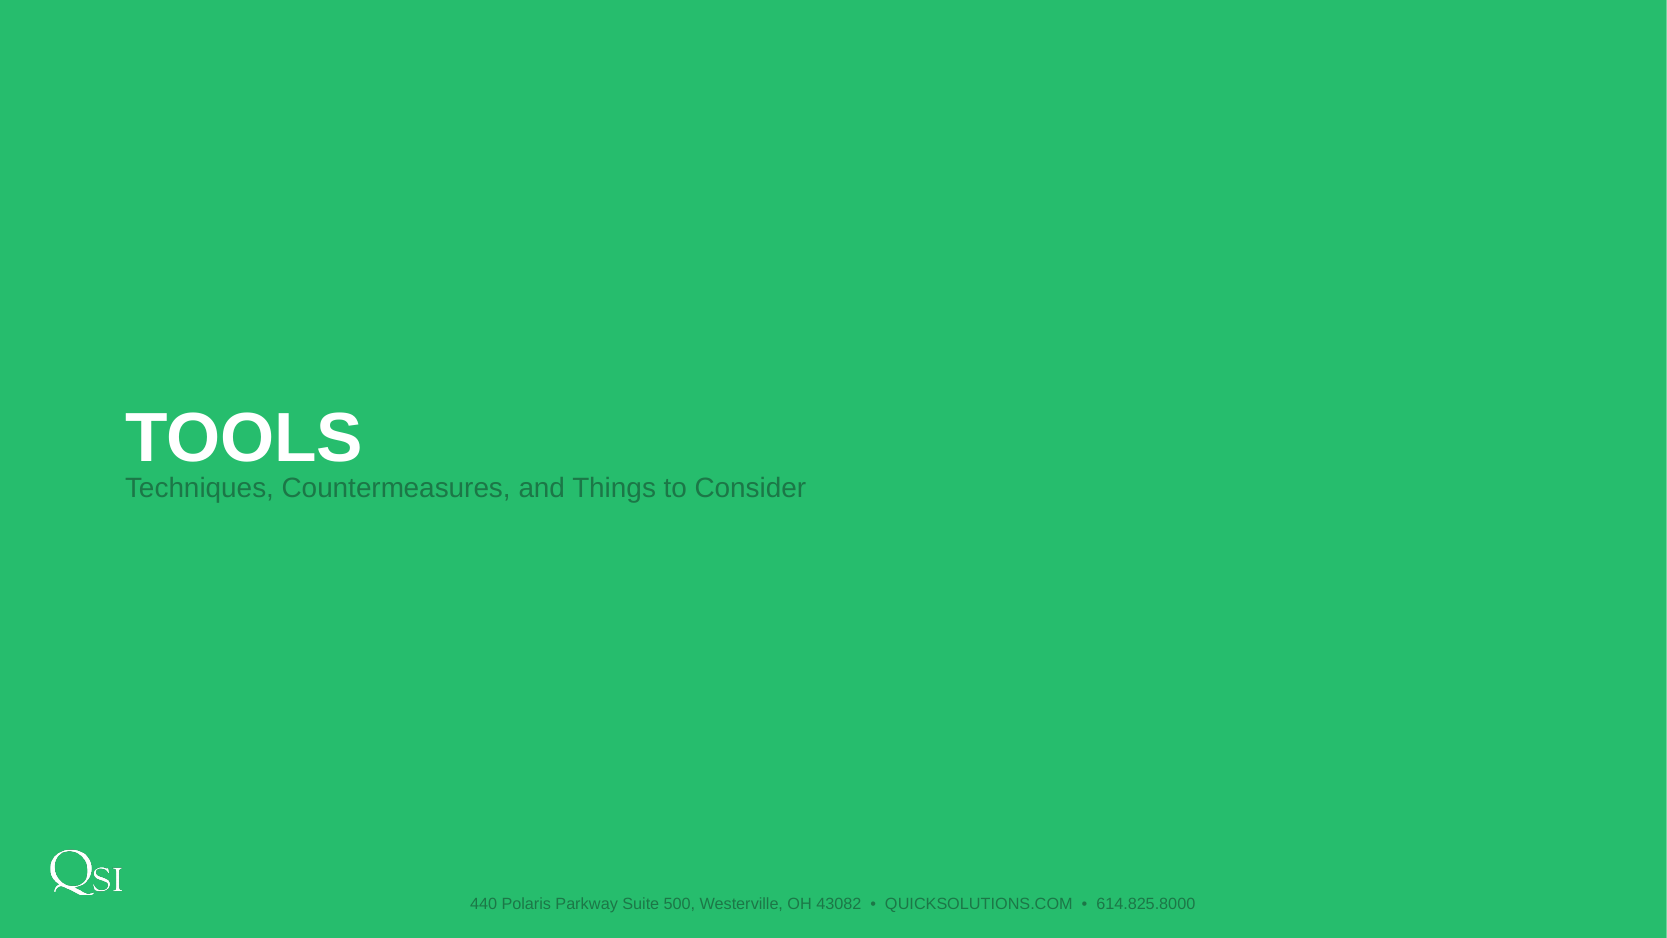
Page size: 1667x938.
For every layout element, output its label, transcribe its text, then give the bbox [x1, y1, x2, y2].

subtitle Techniques, Countermeasures, and Things to Consider [125, 455, 1292, 696]
title Tools [125, 410, 1542, 456]
